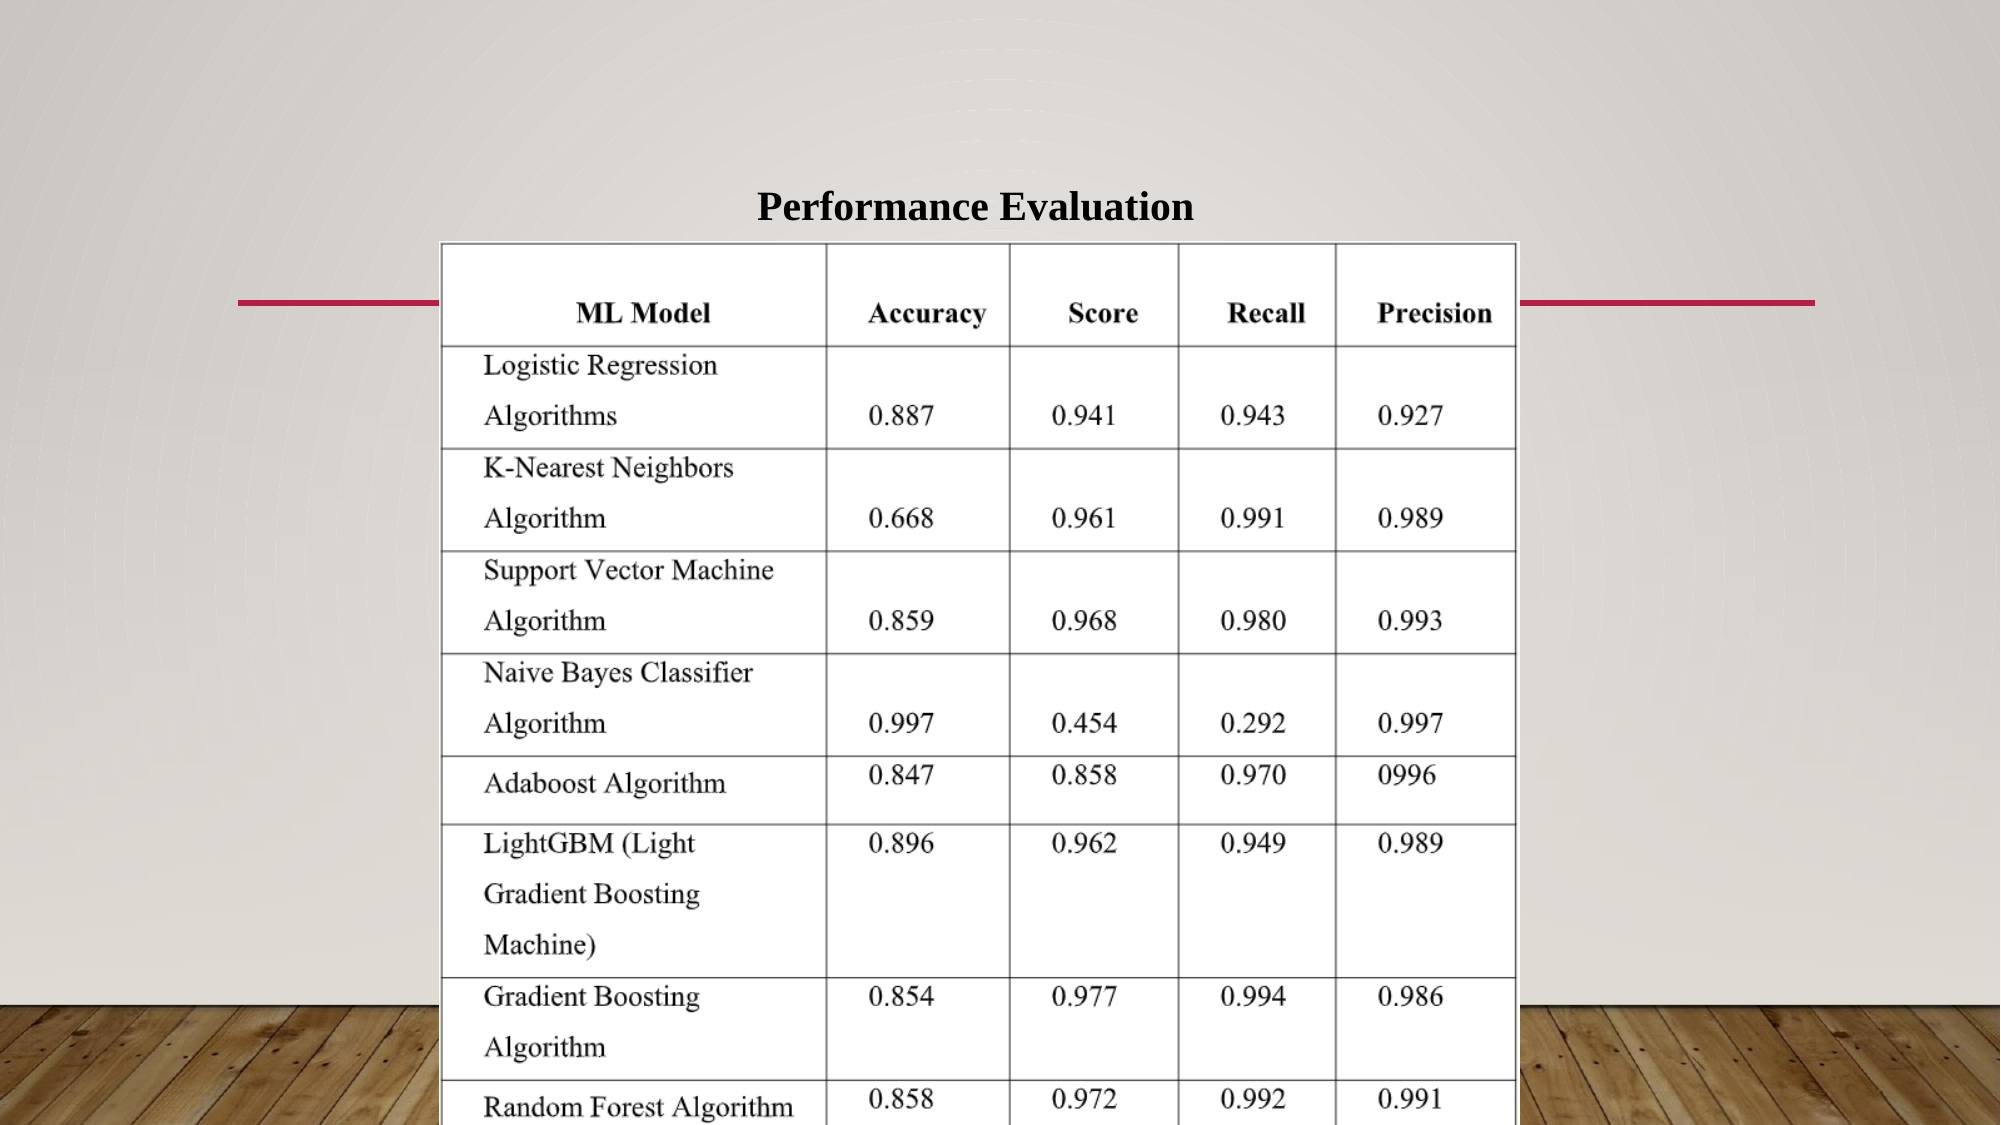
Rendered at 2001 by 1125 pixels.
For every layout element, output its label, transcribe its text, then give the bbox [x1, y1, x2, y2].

title Performance Evaluation [238, 131, 1814, 305]
picture [0, 241, 2000, 1125]
